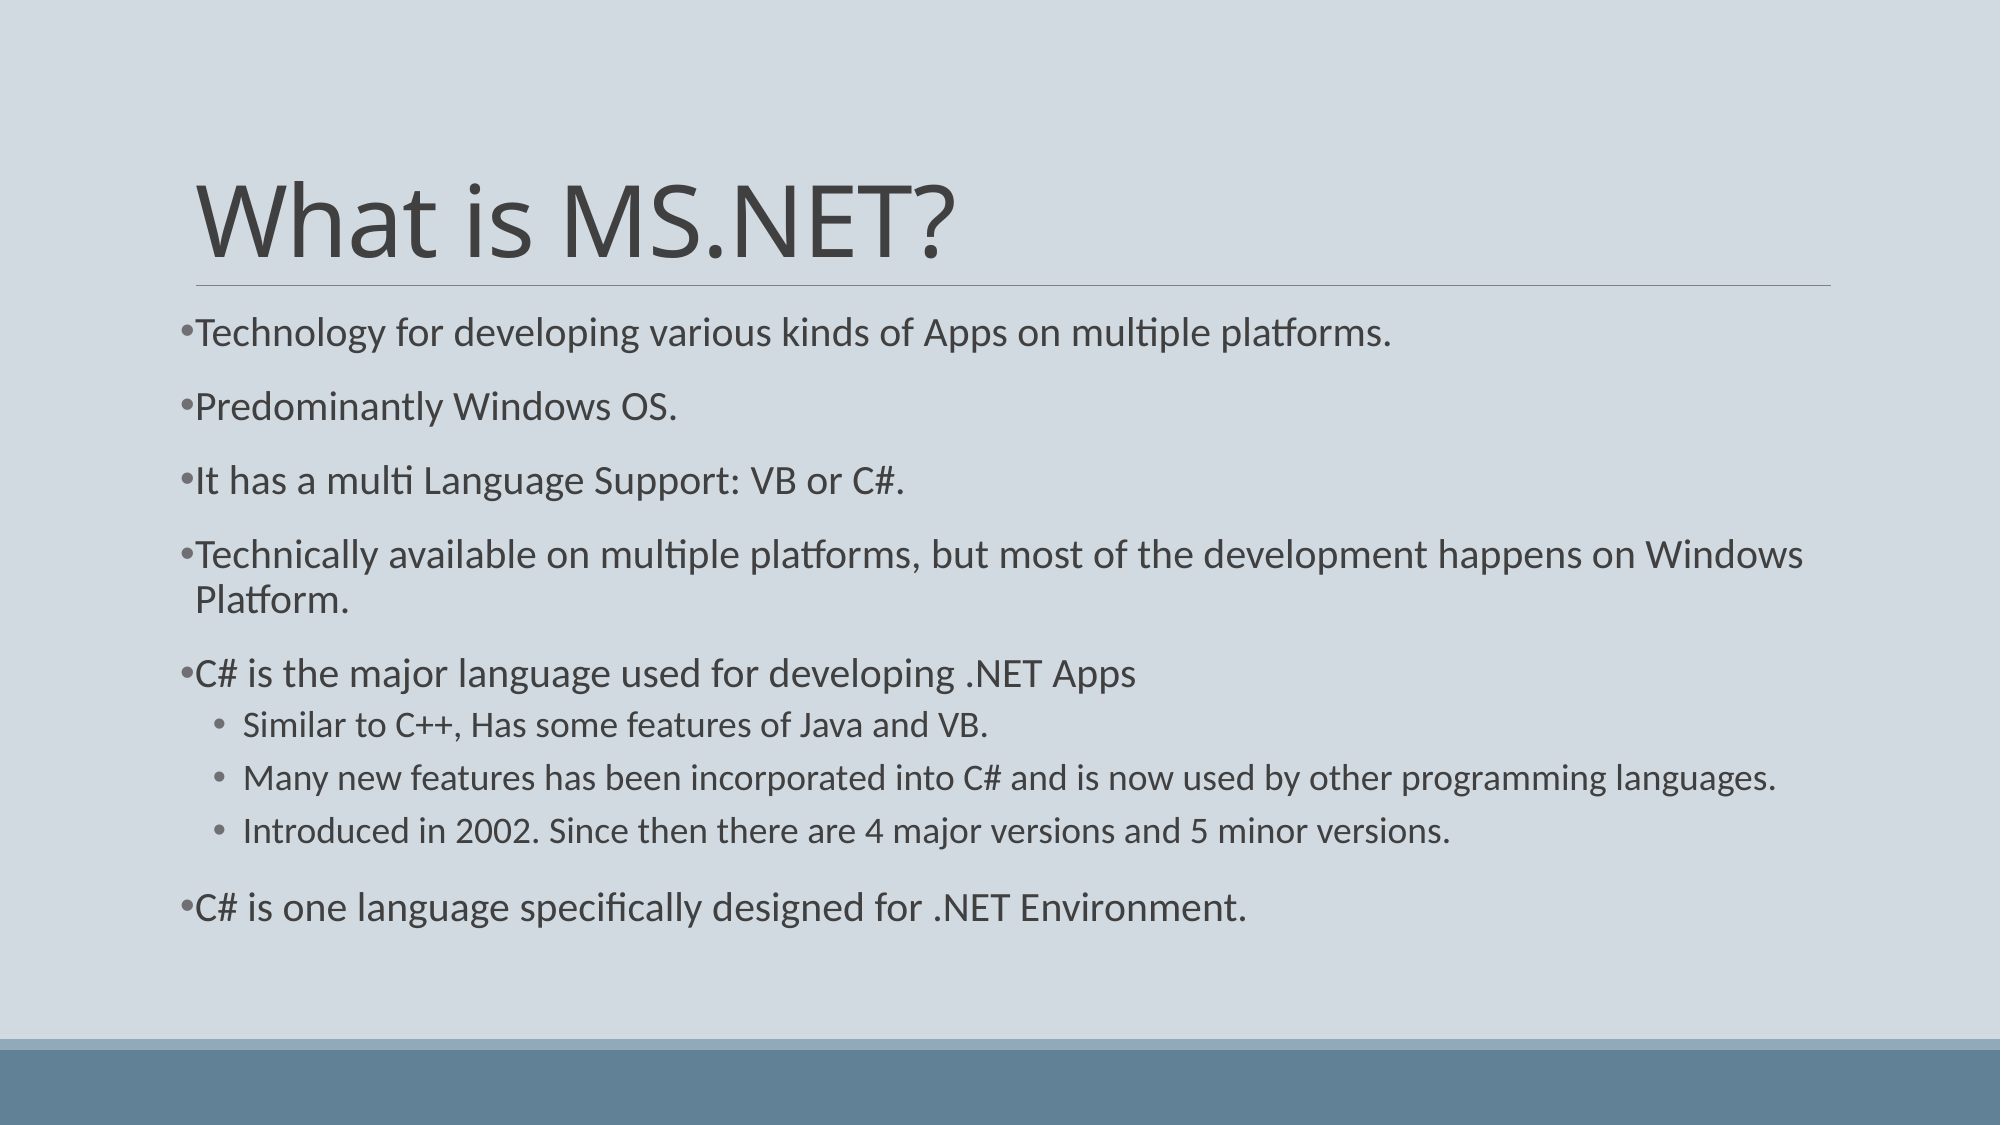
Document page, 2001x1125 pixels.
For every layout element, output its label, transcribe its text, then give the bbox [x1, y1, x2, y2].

list Technology for developing various kinds of Apps on multiple platforms. Predominantly Windows OS. It has a multi Language Support: VB or C#. Technically available on multiple platforms, but most of the development happens on Windows Platform. C# is the major language used for developing .NET Apps Similar to C++, Has some features of Java and VB. Many new features has been incorporated into C# and is now used by other programming languages. Introduced in 2002. Since then there are 4 major versions and 5 minor versions. C# is one language specifically designed for .NET Environment. [180, 302, 1830, 963]
title What is MS.NET? [180, 47, 1830, 285]
